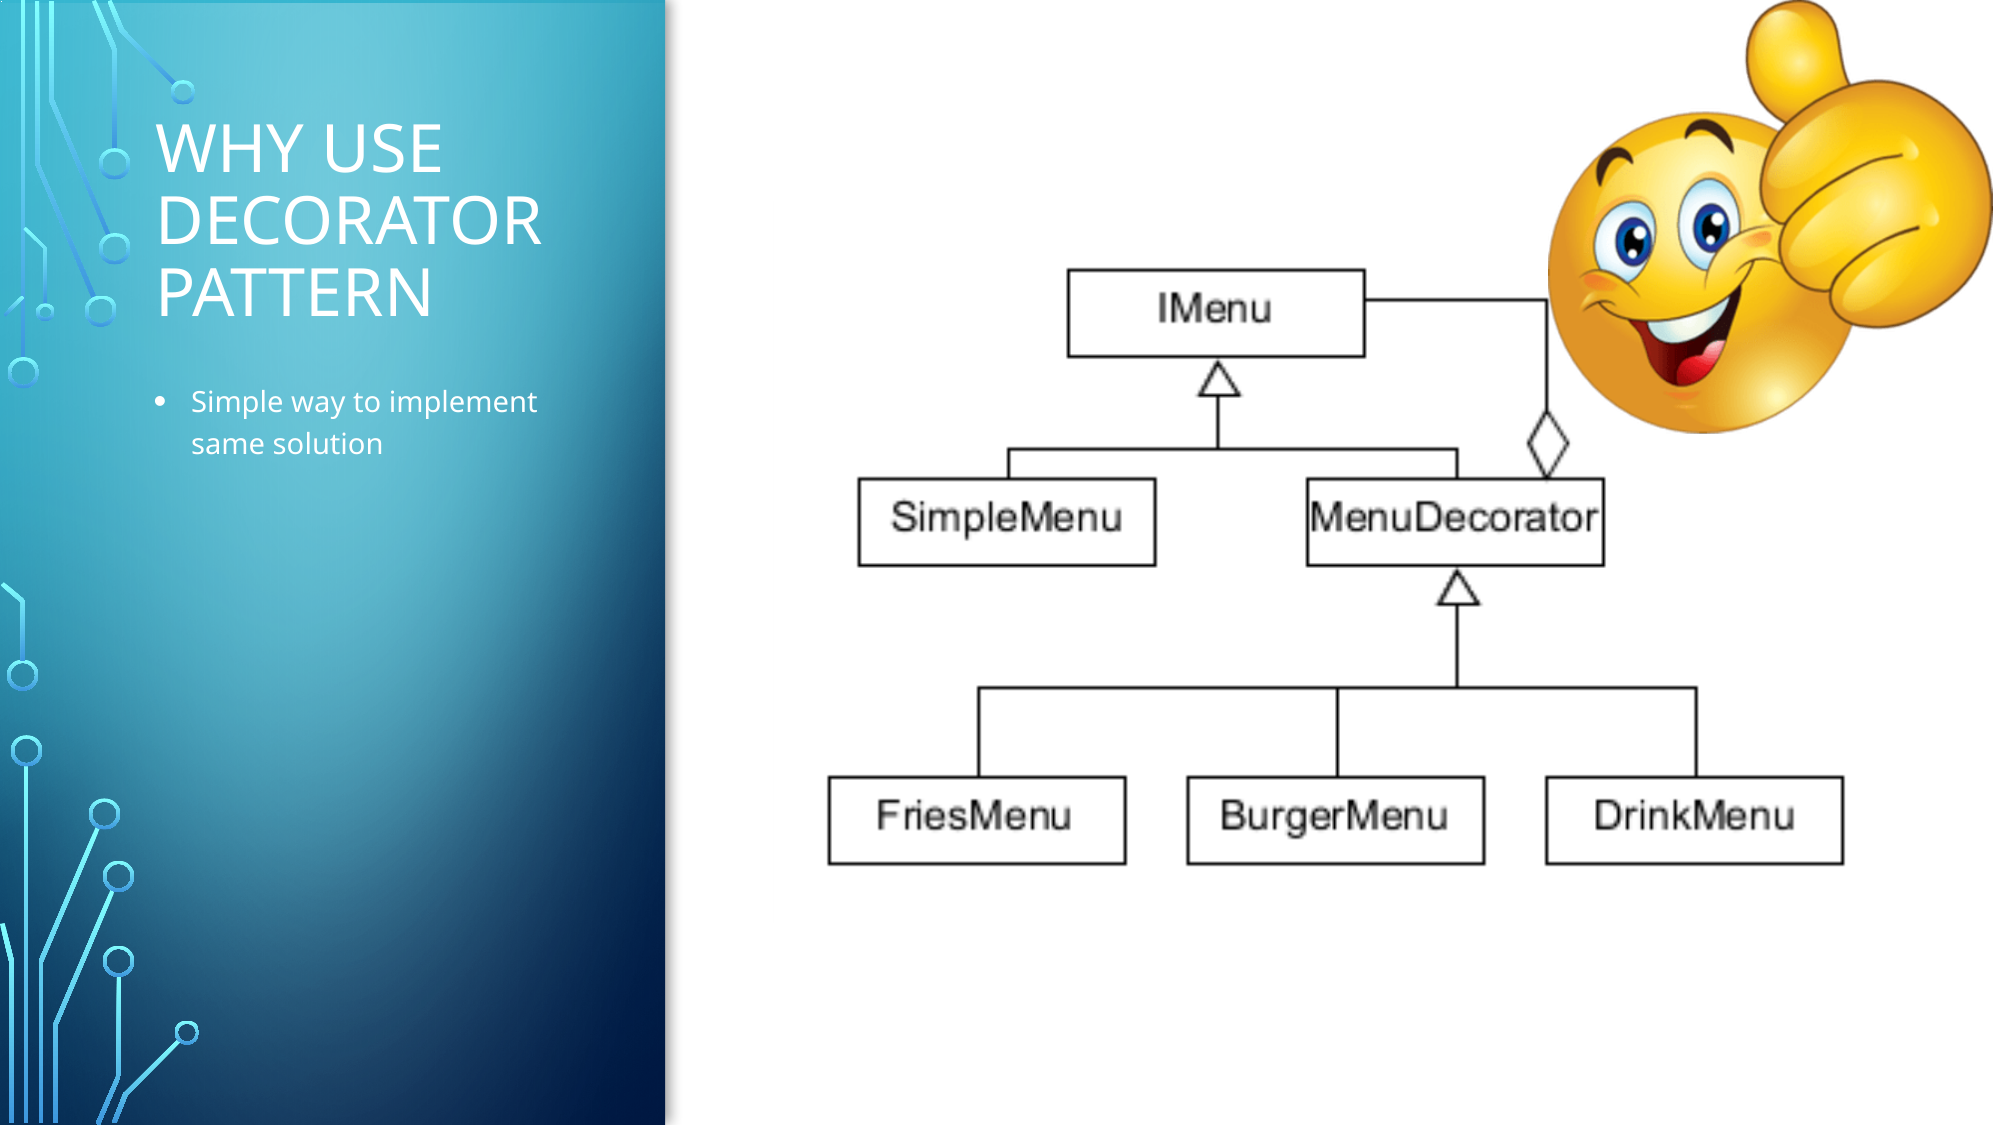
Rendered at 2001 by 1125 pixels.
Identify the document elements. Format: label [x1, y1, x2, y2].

text_box [0, 0, 201, 1125]
picture [201, 0, 667, 1125]
picture [772, 0, 1993, 924]
text_box [678, 0, 2000, 1125]
